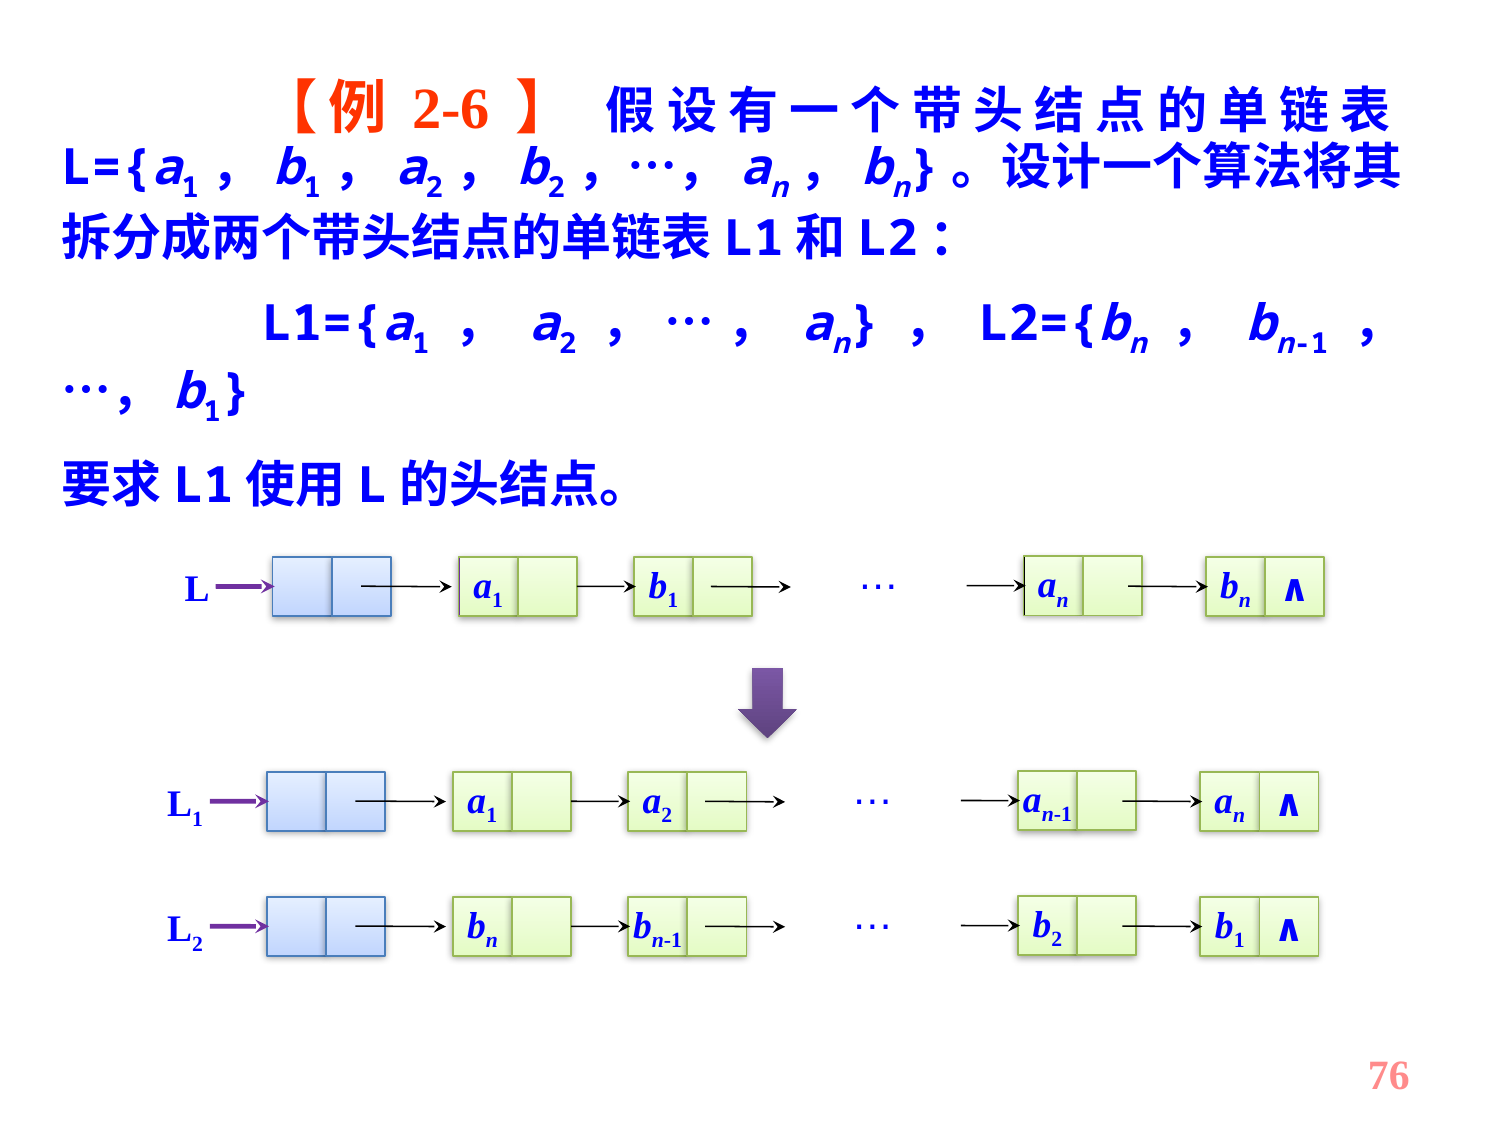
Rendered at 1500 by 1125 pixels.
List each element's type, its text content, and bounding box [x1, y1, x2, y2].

slide_number 76 [1074, 1042, 1425, 1103]
text_box 【例2-6】 假设有一个带头结点的单链表L={a1，b1，a2，b2，…，an，bn}。设计一个算法将其拆分成两个带头结点的单链表L1和L2： L1={a1，a2，…，an}，L2={bn，bn-1，…，b1} 要求L1使用L的头结点。 [46, 70, 1418, 520]
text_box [152, 540, 1325, 958]
